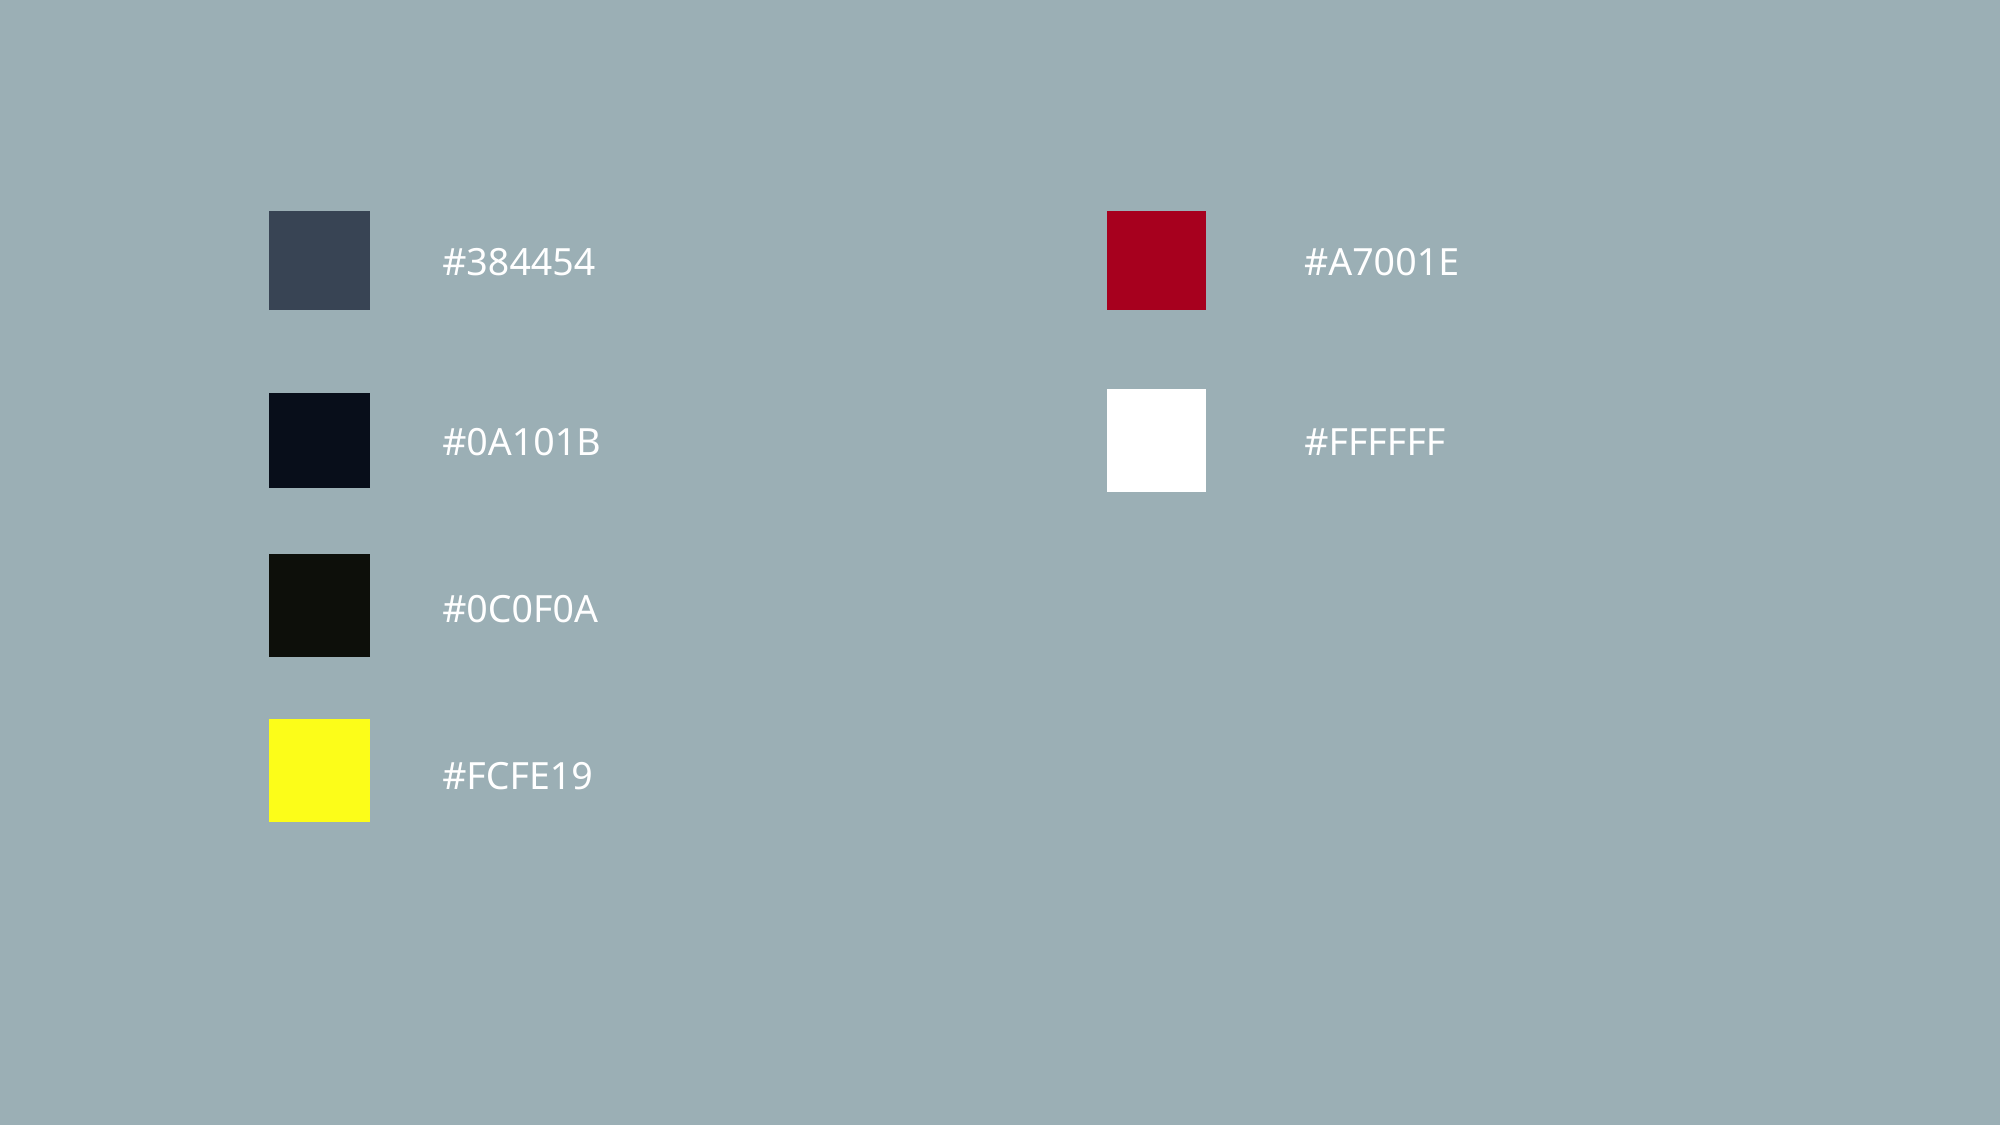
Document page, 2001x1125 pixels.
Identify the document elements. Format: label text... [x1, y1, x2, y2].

text_box #0C0F0A [427, 577, 943, 638]
text_box #A7001E [1289, 230, 1592, 291]
picture [269, 719, 370, 822]
text_box #0A101B [427, 410, 943, 470]
picture [269, 211, 370, 311]
picture [269, 393, 370, 488]
text_box #FFFFFF [1289, 410, 1563, 470]
picture [1107, 211, 1206, 311]
text_box #384454 [427, 230, 943, 291]
text_box #FCFE19 [427, 744, 943, 805]
picture [269, 554, 370, 657]
picture [1107, 389, 1206, 492]
